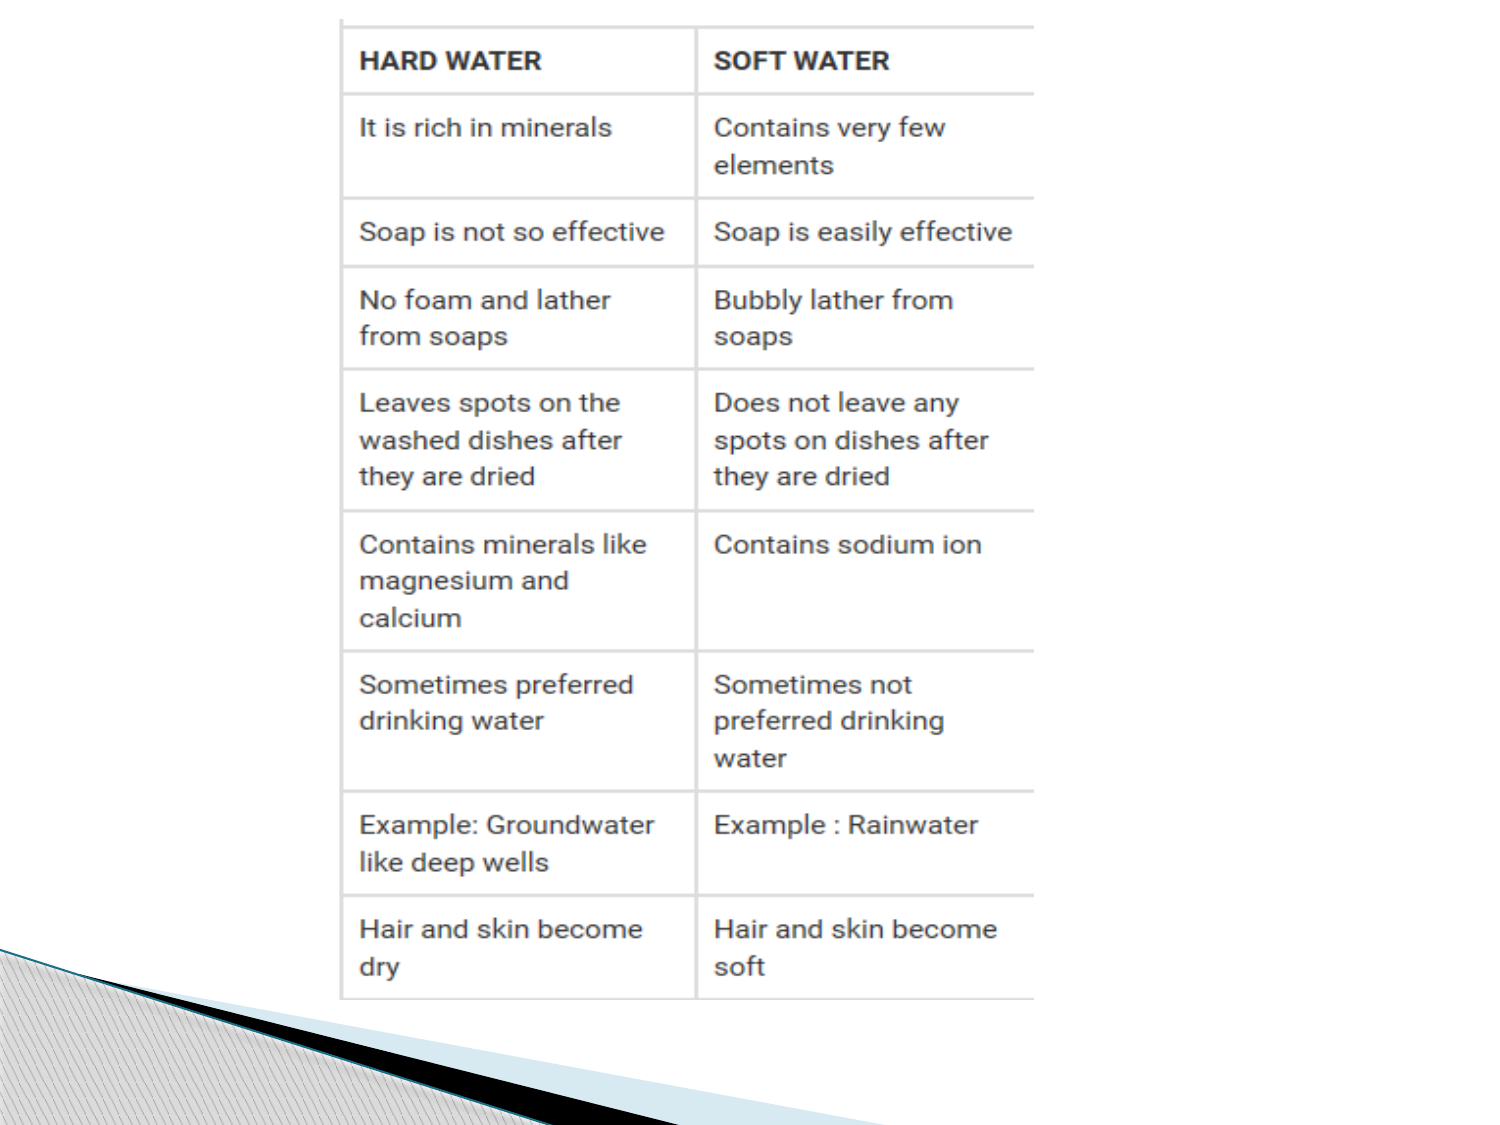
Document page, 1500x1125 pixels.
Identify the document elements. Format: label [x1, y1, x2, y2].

picture [336, 18, 1034, 1000]
